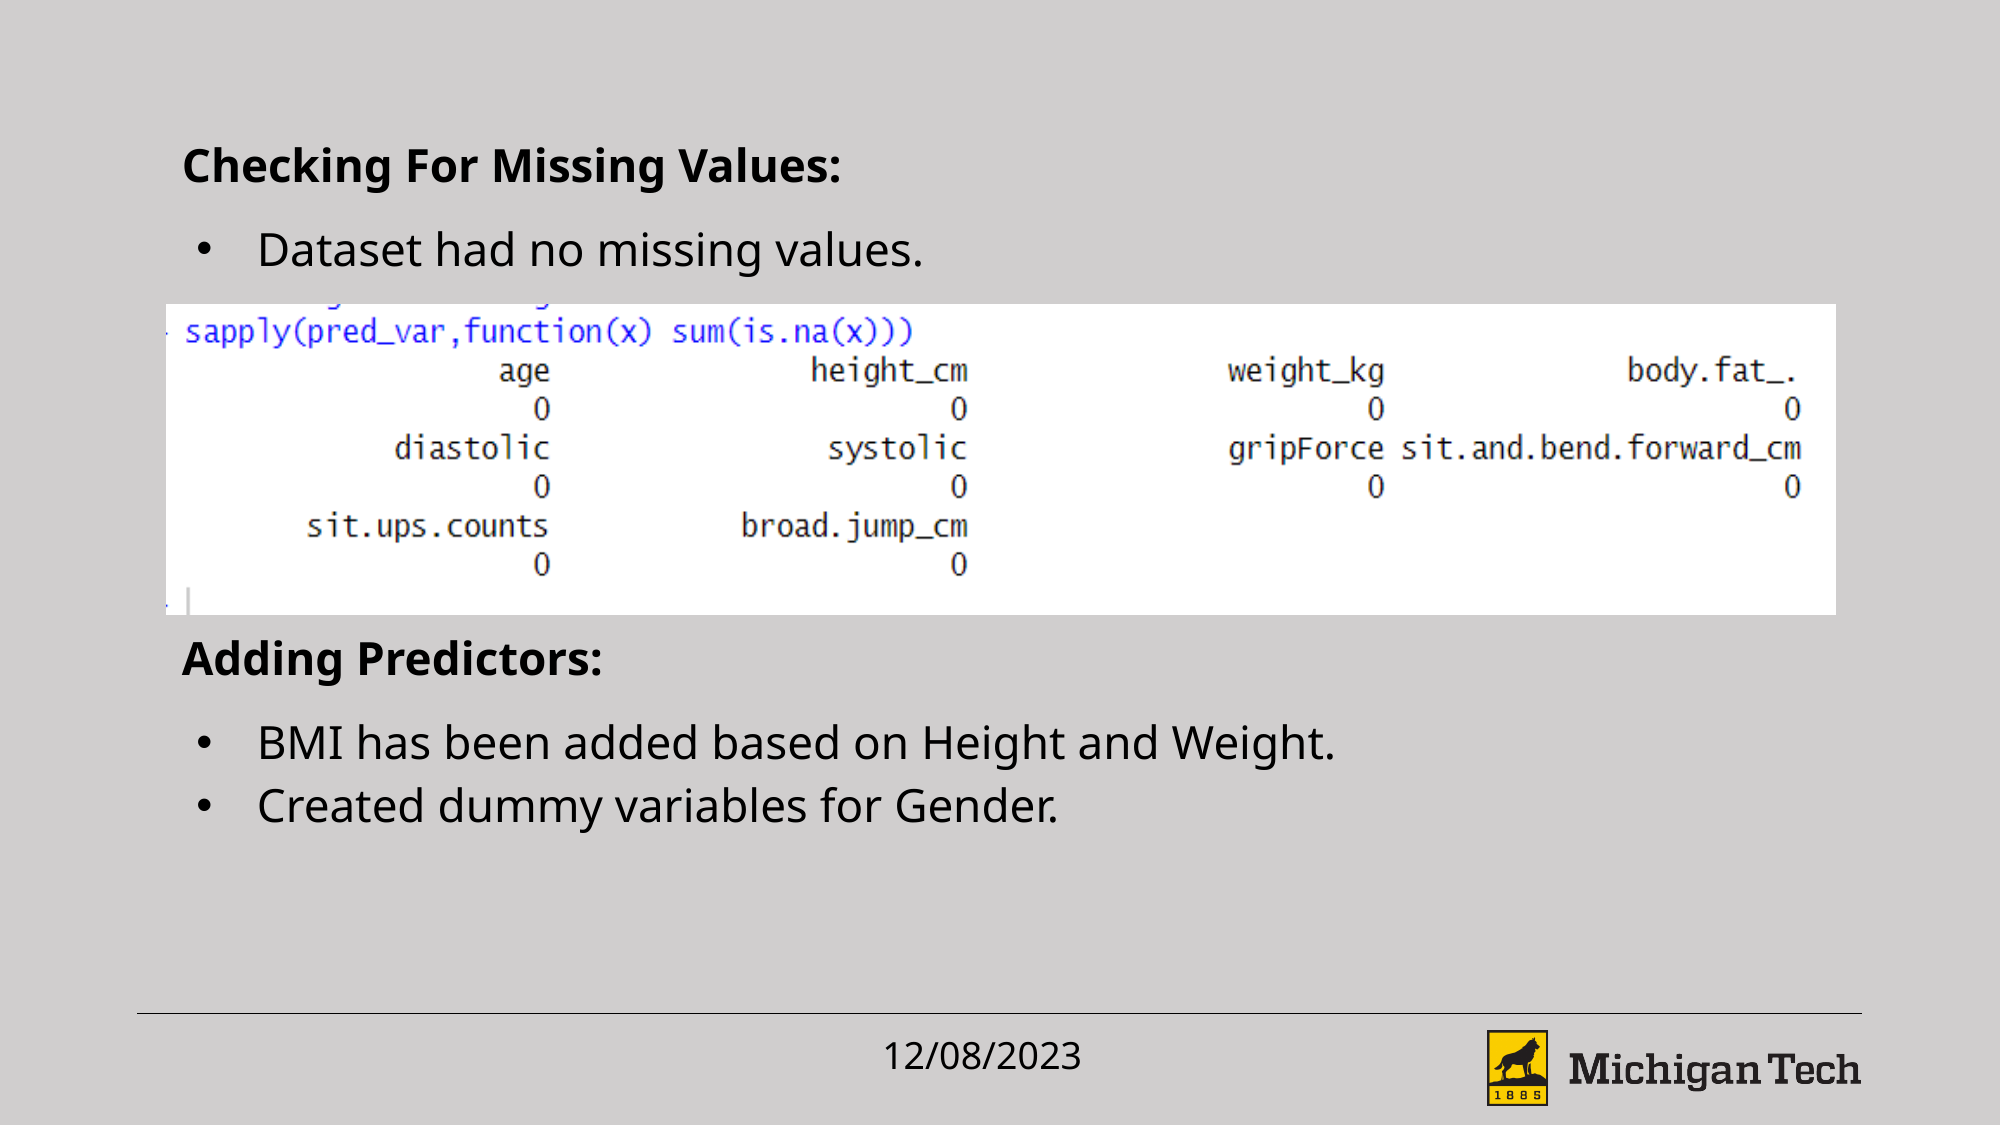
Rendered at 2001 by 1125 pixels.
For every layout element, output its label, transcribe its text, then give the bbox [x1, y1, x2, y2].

picture [166, 303, 1836, 615]
picture [1487, 1030, 1861, 1106]
subtitle Checking For Missing Values: Dataset had no missing values. Adding Predictors: BMI has been added based on Height and Weight. Created dummy variables for Gender. [166, 623, 1821, 970]
subtitle Checking For Missing Values: Dataset had no missing values. Adding Predictors: BMI has been added based on Height and Weight. Created dummy variables for Gender. [166, 112, 1821, 303]
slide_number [757, 1024, 1208, 1085]
